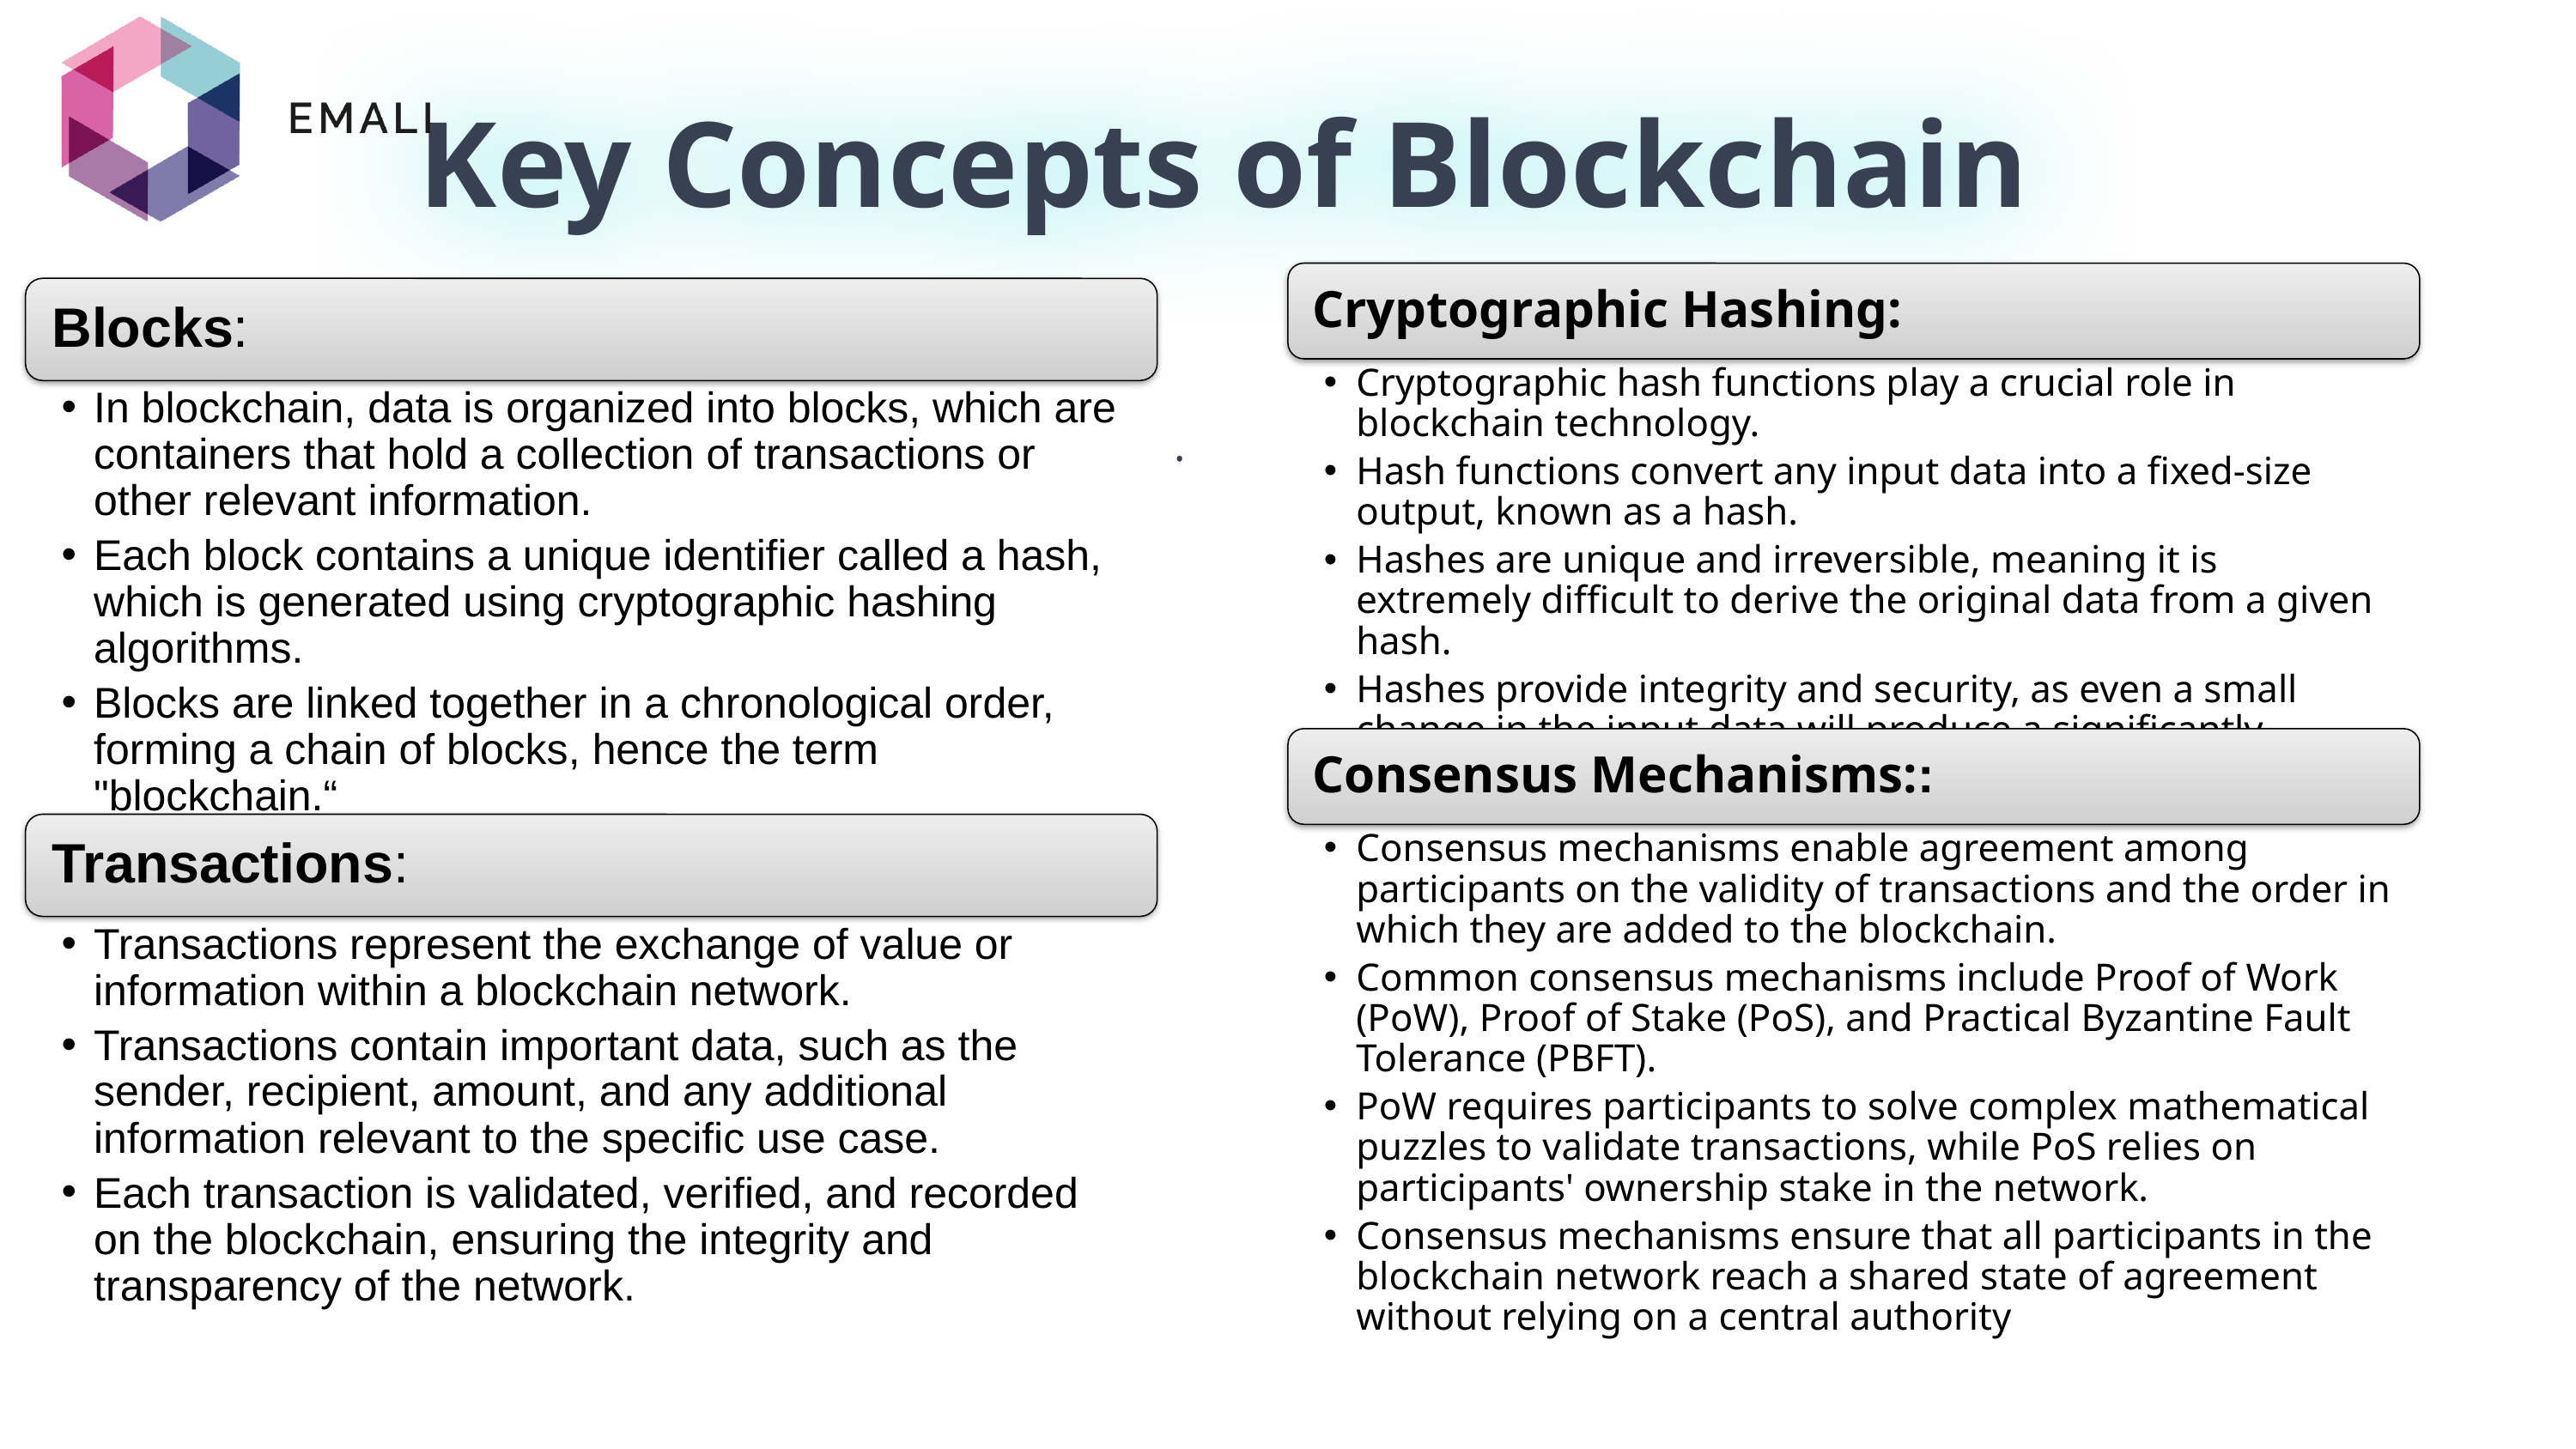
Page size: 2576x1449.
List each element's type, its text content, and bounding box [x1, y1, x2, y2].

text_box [25, 253, 1157, 1330]
text_box Key Concepts of Blockchain [213, 88, 2235, 231]
picture [61, 15, 437, 221]
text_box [1287, 253, 2421, 1330]
text_box . [1161, 232, 2547, 477]
